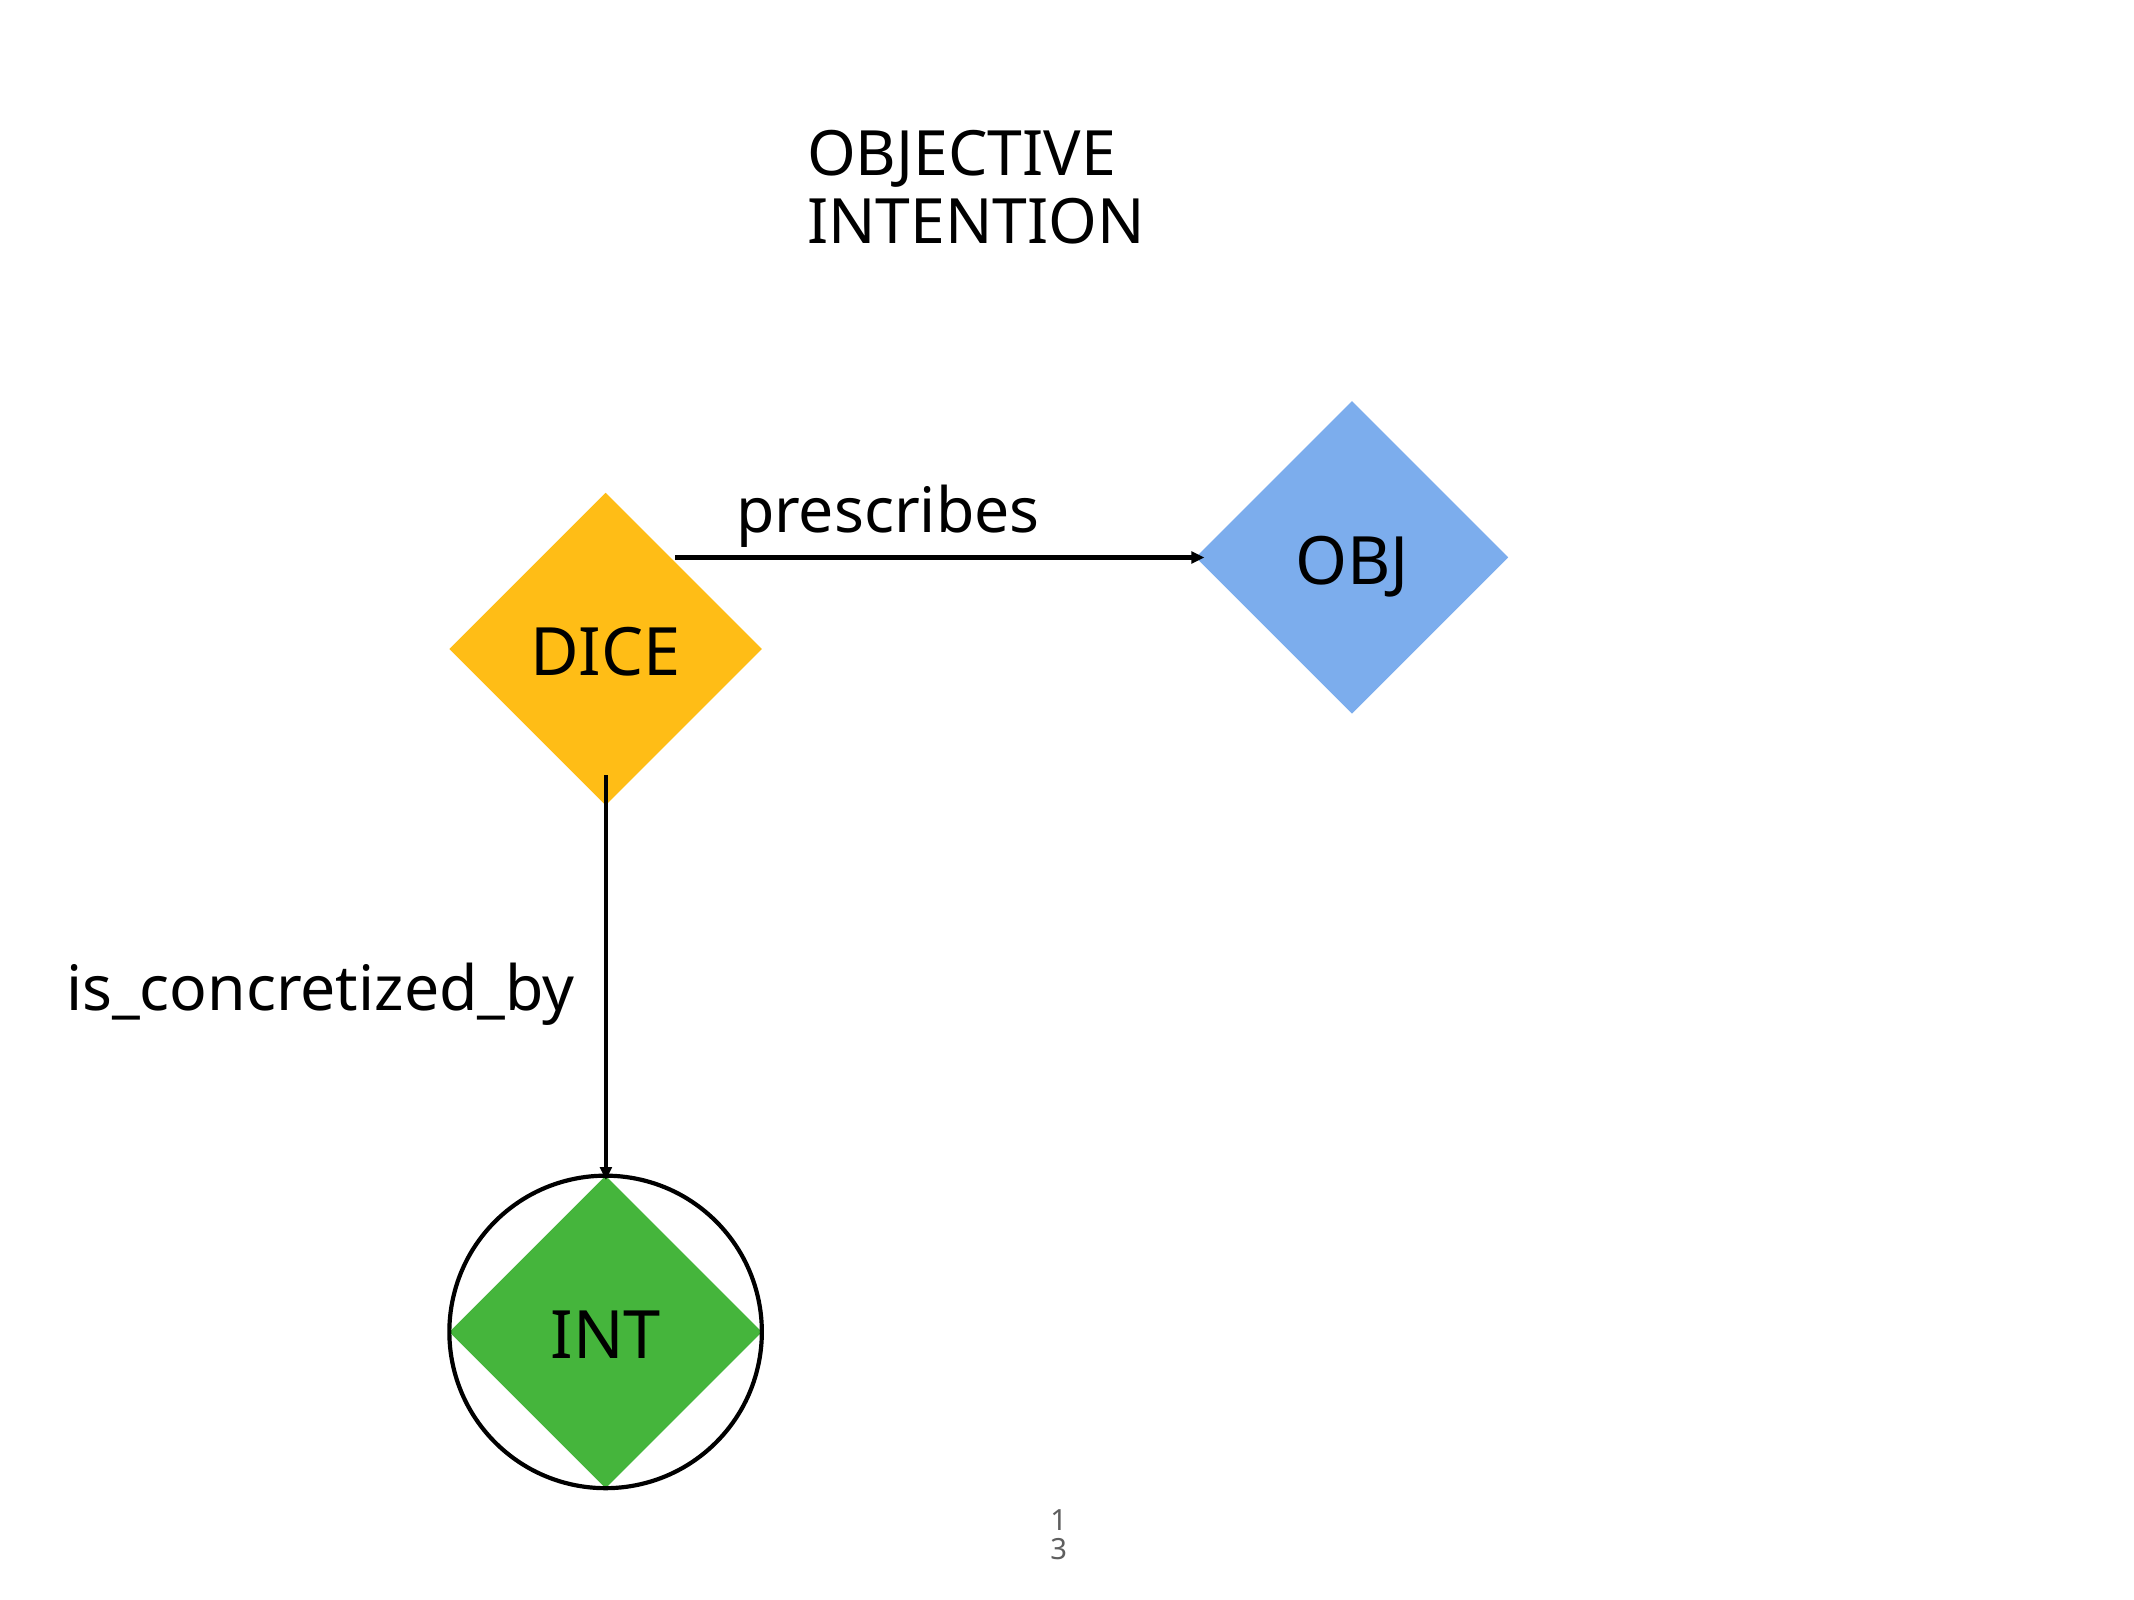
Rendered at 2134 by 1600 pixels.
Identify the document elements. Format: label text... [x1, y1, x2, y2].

text_box OBJ [1199, 401, 1509, 714]
text_box is_concretized_by [57, 948, 584, 1033]
text_box prescribes [727, 470, 1049, 555]
text_box [599, 775, 613, 1175]
text_box DICE [449, 492, 762, 806]
text_box OBJECTIVE INTENTION [798, 113, 1335, 265]
text_box [675, 551, 1205, 564]
text_box [449, 1175, 762, 1489]
slide_number 13 [1041, 1495, 1091, 1551]
